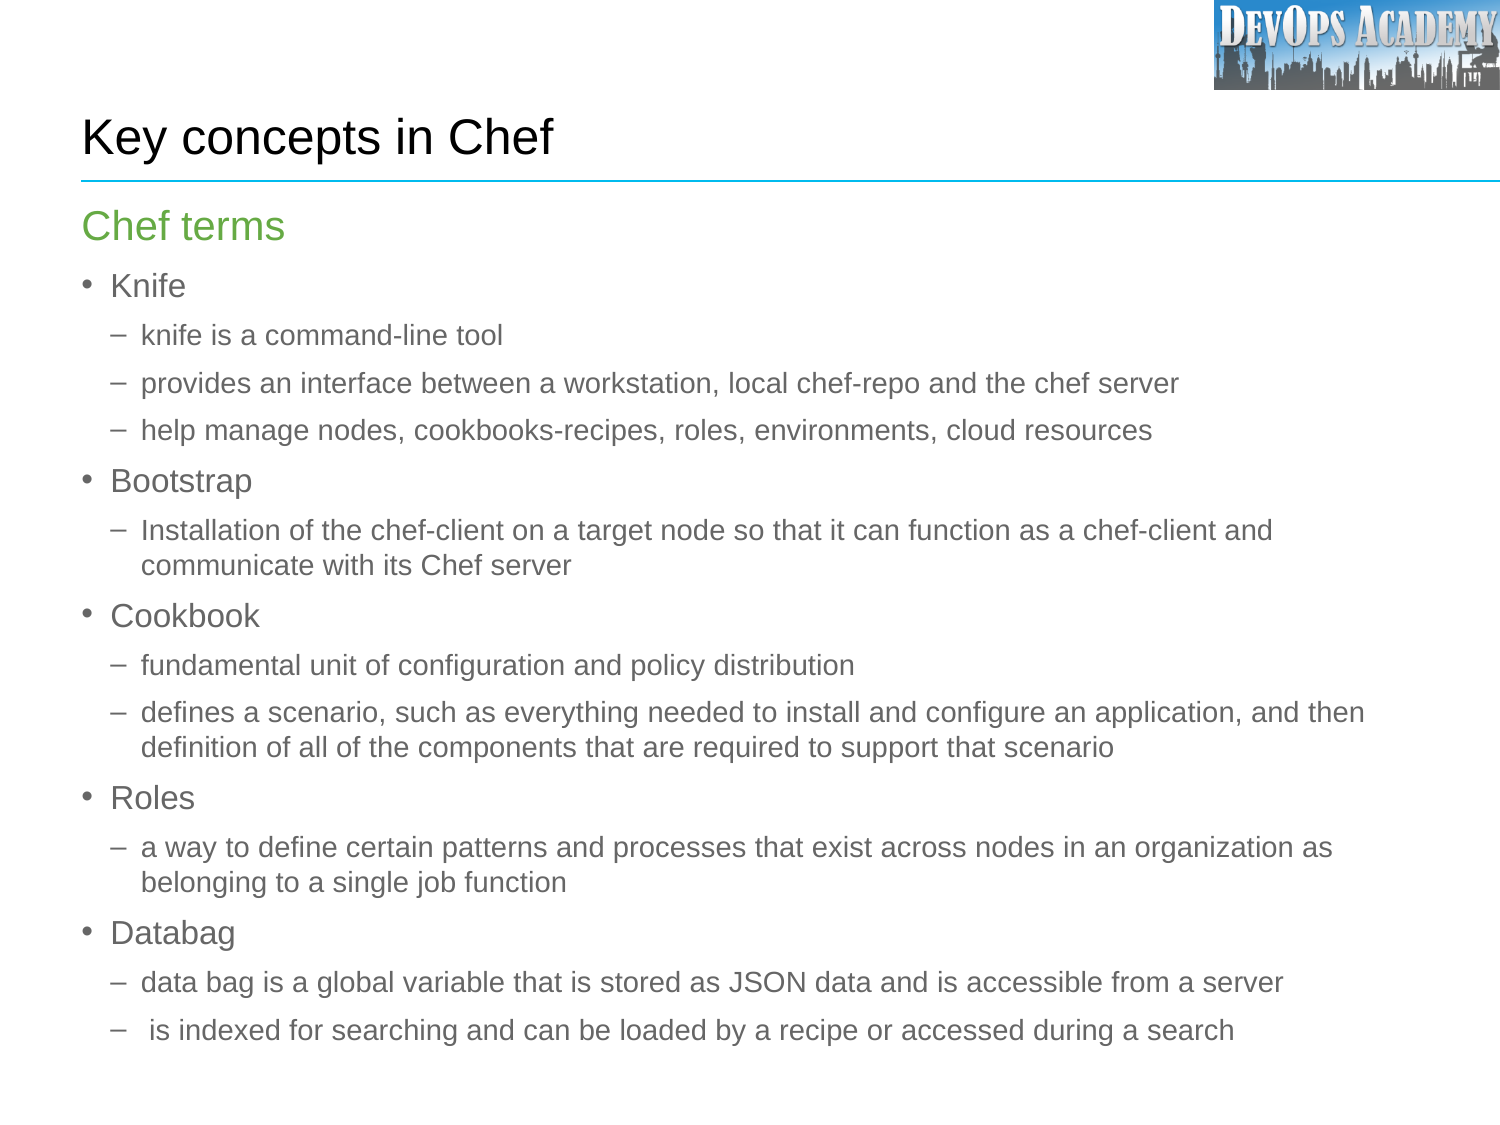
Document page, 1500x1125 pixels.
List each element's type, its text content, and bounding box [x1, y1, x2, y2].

list Chef terms [81, 191, 1419, 256]
title Key concepts in Chef [81, 0, 1419, 165]
list Knife knife is a command-line tool provides an interface between a workstation, local chef-repo and the chef server help manage nodes, cookbooks-recipes, roles, environments, cloud resources Bootstrap Installation of the chef-client on a target node so that it can function as a chef-client and communicate with its Chef server Cookbook fundamental unit of configuration and policy distribution defines a scenario, such as everything needed to install and configure an application, and then definition of all of the components that are required to support that scenario Roles a way to define certain patterns and processes that exist across nodes in an organization as belonging to a single job function Databag data bag is a global variable that is stored as JSON data and is accessible from a server is indexed for searching and can be loaded by a recipe or accessed during a search [81, 256, 1419, 1049]
picture [1419, 0, 1500, 90]
